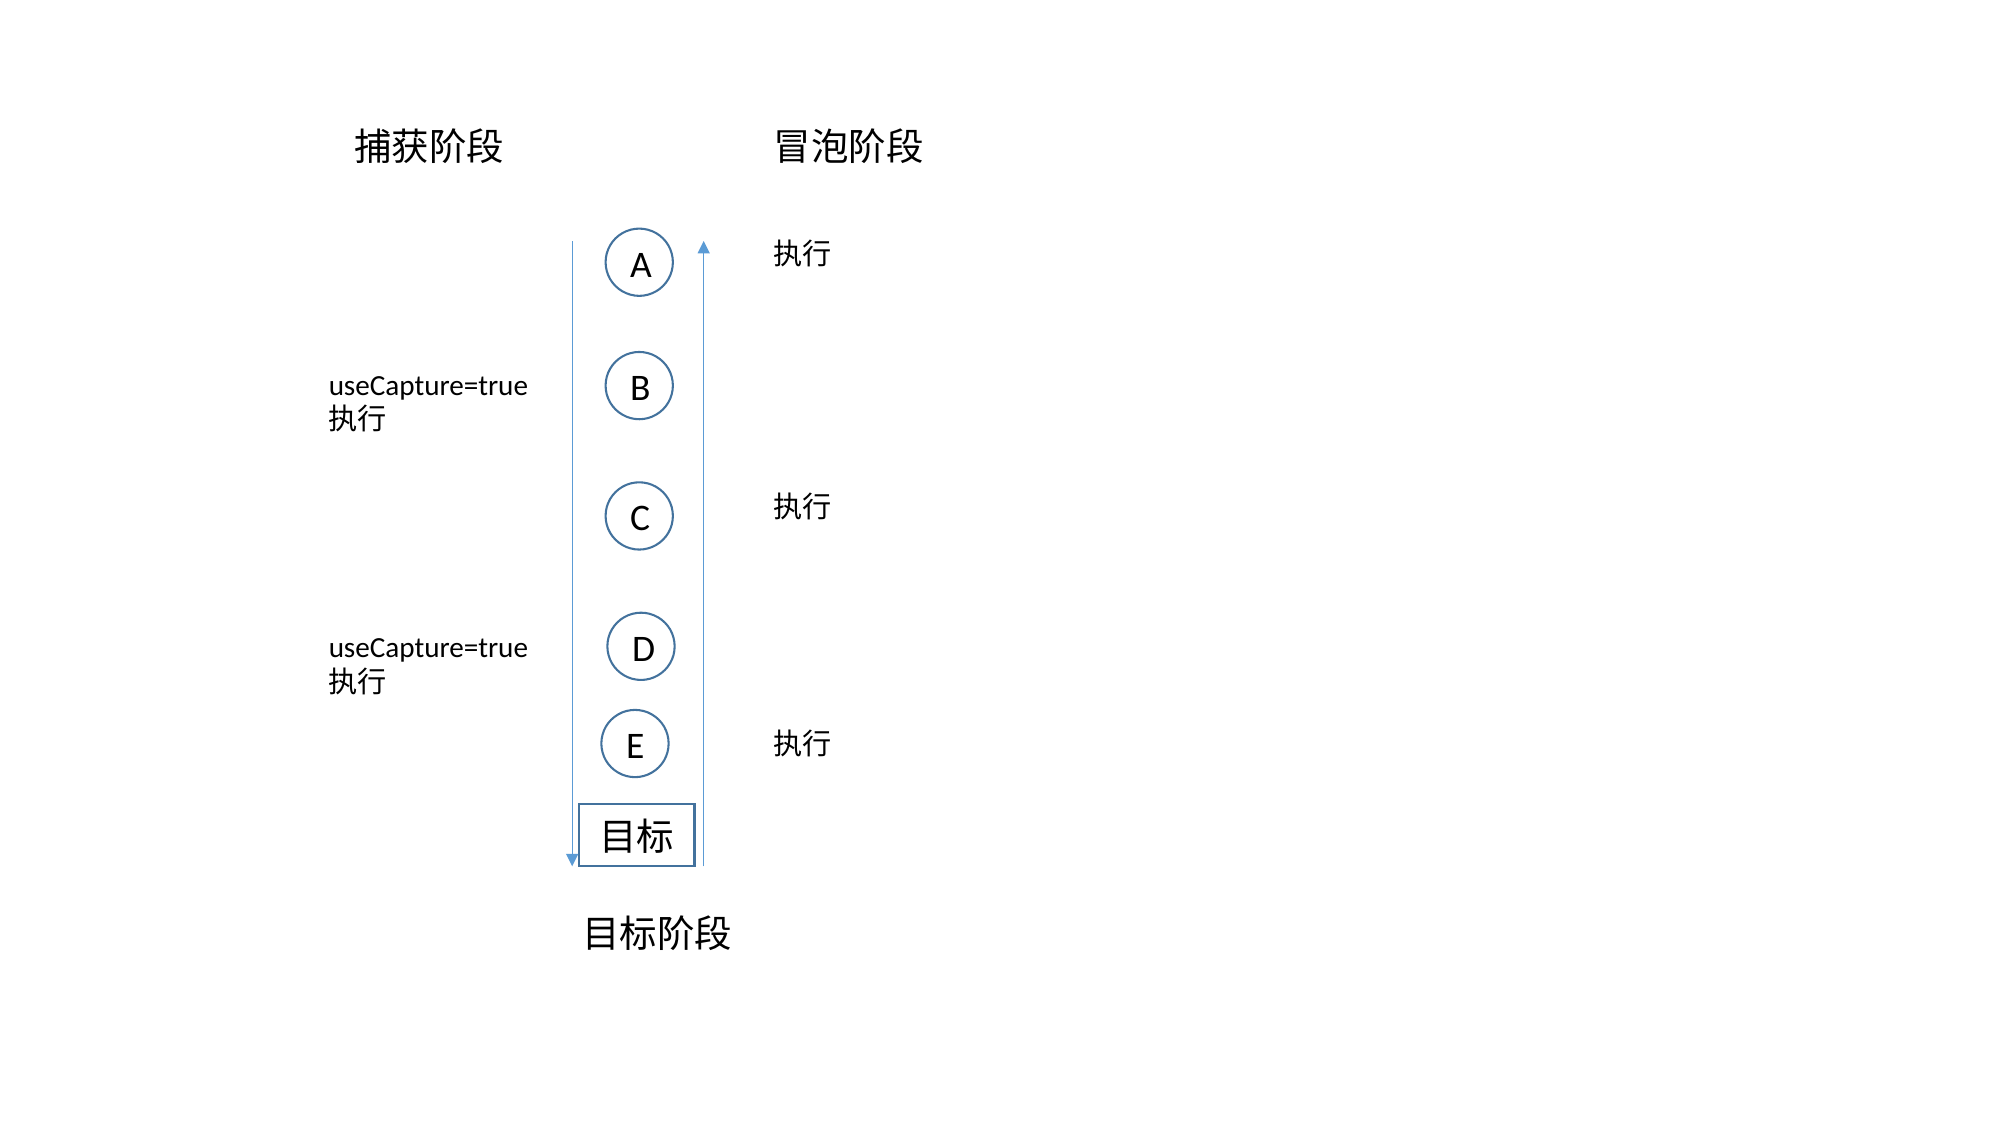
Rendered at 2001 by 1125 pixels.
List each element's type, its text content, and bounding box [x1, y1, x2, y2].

text_box 目标阶段 [567, 902, 771, 963]
text_box useCapture=true 执行 [313, 620, 550, 706]
text_box 目标 [578, 803, 696, 867]
text_box 捕获阶段 [339, 115, 524, 176]
text_box C [604, 481, 674, 551]
text_box 冒泡阶段 [758, 115, 943, 176]
text_box 执行 [758, 480, 854, 531]
text_box B [604, 350, 674, 421]
text_box D [606, 611, 676, 681]
text_box 执行 [758, 228, 854, 278]
text_box useCapture=true 执行 [313, 358, 550, 443]
text_box 执行 [758, 718, 854, 768]
text_box A [604, 227, 674, 297]
text_box E [600, 708, 670, 779]
